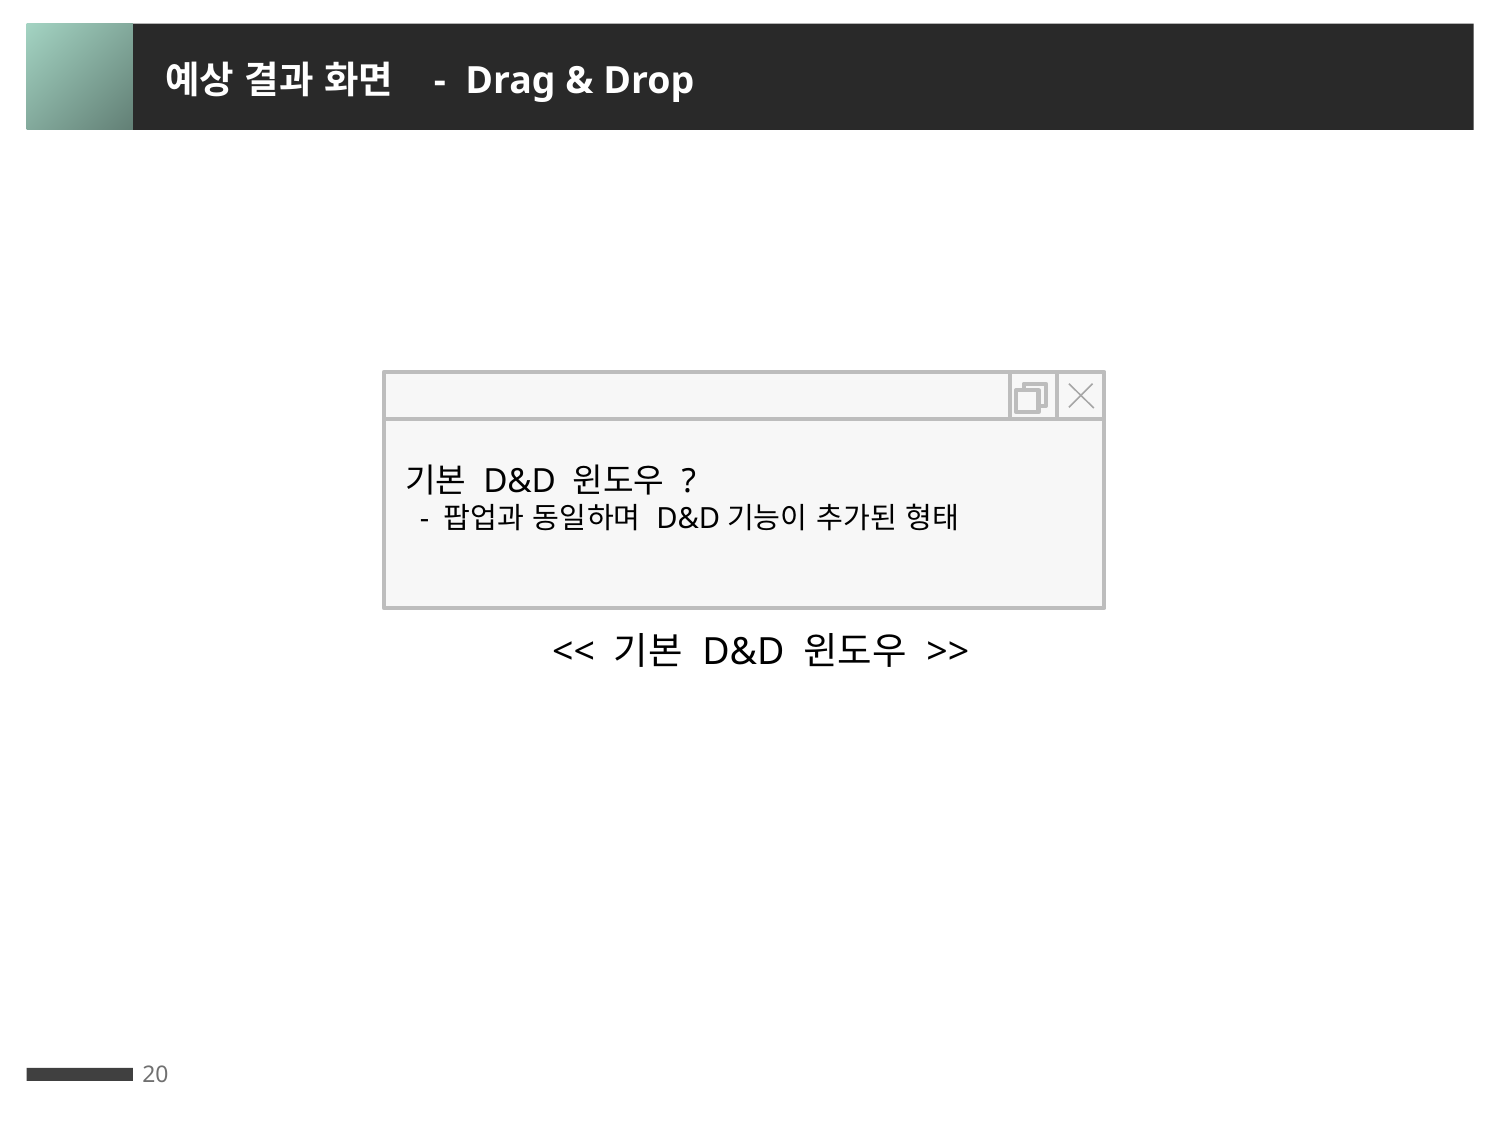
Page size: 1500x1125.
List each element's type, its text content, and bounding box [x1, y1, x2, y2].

text_box [382, 370, 1008, 417]
text_box [1014, 388, 1041, 414]
text_box [1008, 370, 1059, 417]
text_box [1068, 383, 1095, 409]
text_box [1022, 382, 1048, 408]
text_box [1059, 370, 1106, 417]
text_box << 기본 D&D 윈도우 >> [537, 619, 1010, 680]
slide_number 20 [127, 1044, 216, 1105]
text_box 기본 D&D 윈도우 ? - 팝업과 동일하며 D&D기능이 추가된 형태 [382, 417, 1106, 610]
text_box 예상 결과 화면 - Drag & Drop [150, 48, 1199, 109]
